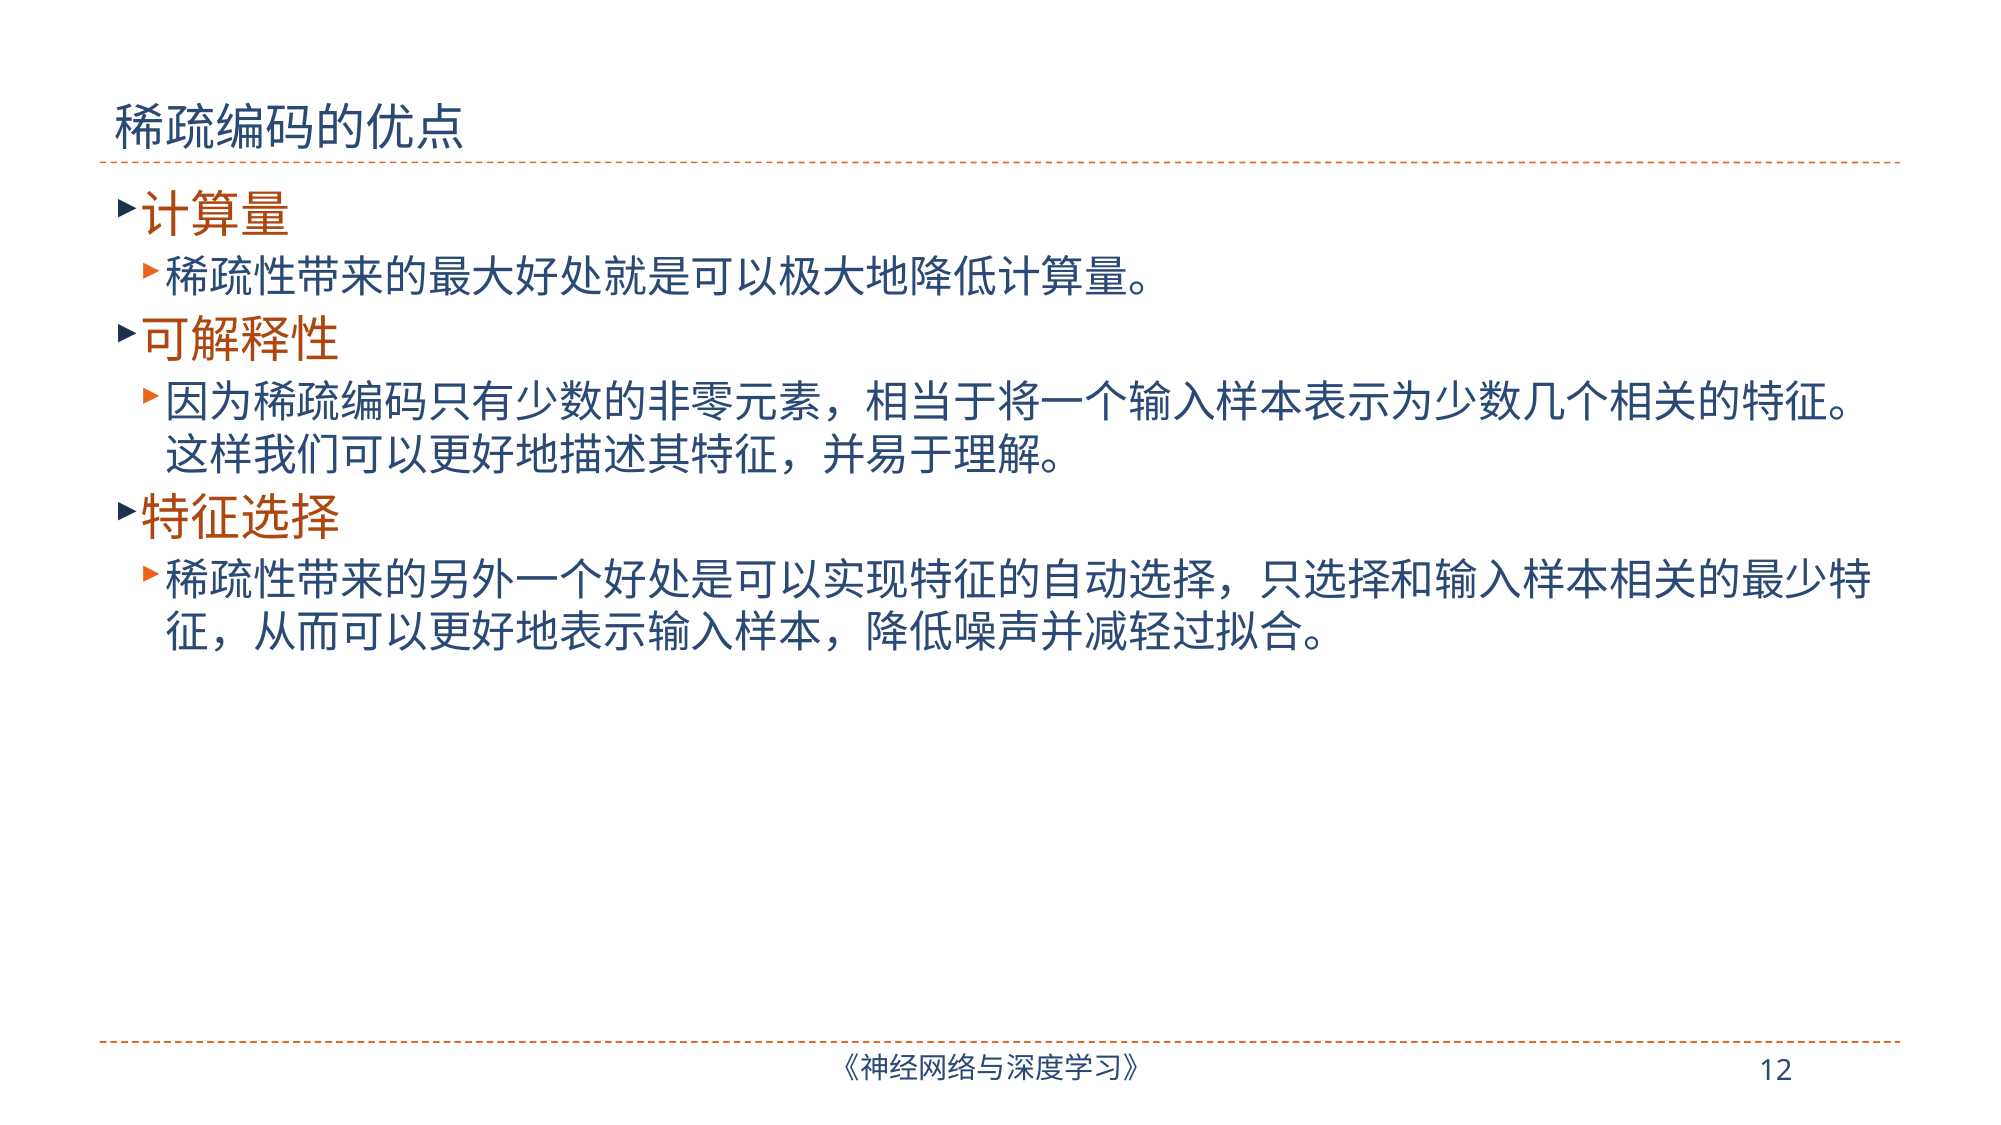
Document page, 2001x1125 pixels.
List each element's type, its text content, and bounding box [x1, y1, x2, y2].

list 计算量 稀疏性带来的最大好处就是可以极大地降低计算量。 可解释性 因为稀疏编码只有少数的非零元素，相当于将一个输入样本表示为少数几个相关的特征。这样我们可以更好地描述其特征，并易于理解。 特征选择 稀疏性带来的另外一个好处是可以实现特征的自动选择，只选择和输入样本相关的最少特征，从而可以更好地表示输入样本，降低噪声并减轻过拟合。 [99, 174, 1900, 1006]
title 稀疏编码的优点 [99, 24, 1900, 164]
